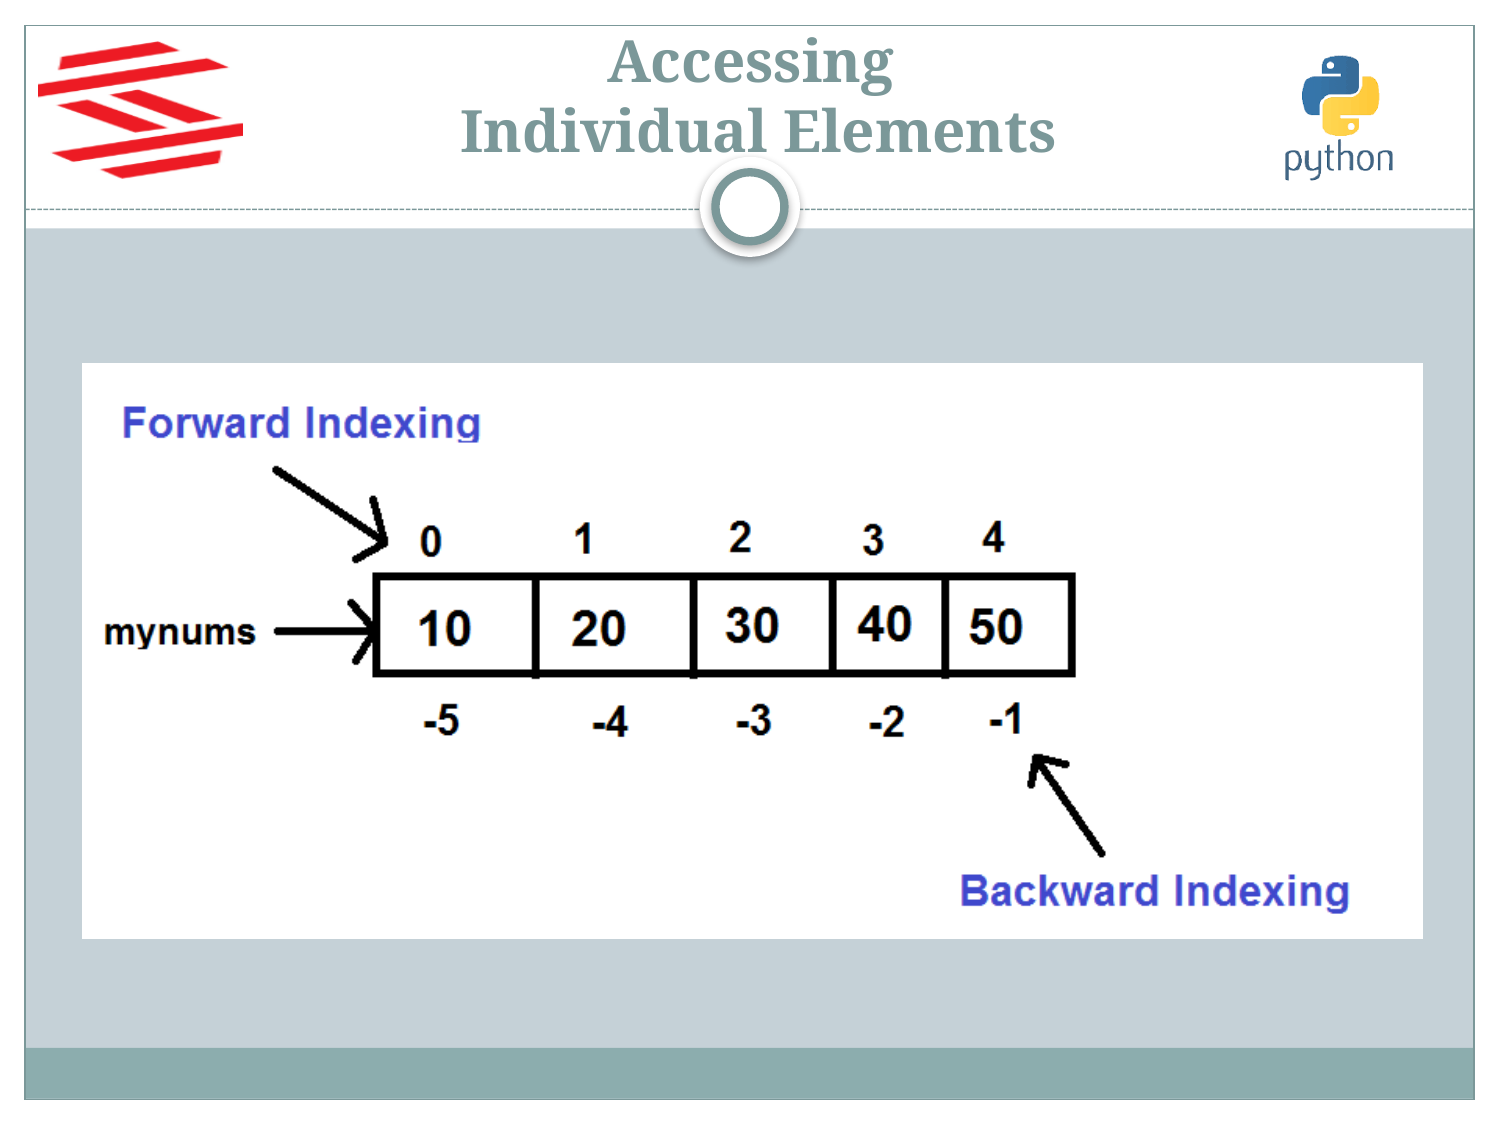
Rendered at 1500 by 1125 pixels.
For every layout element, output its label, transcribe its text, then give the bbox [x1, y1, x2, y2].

picture [37, 40, 243, 185]
title Accessing Individual Elements [248, 46, 1459, 172]
picture [81, 362, 1423, 939]
picture [1206, 53, 1471, 186]
